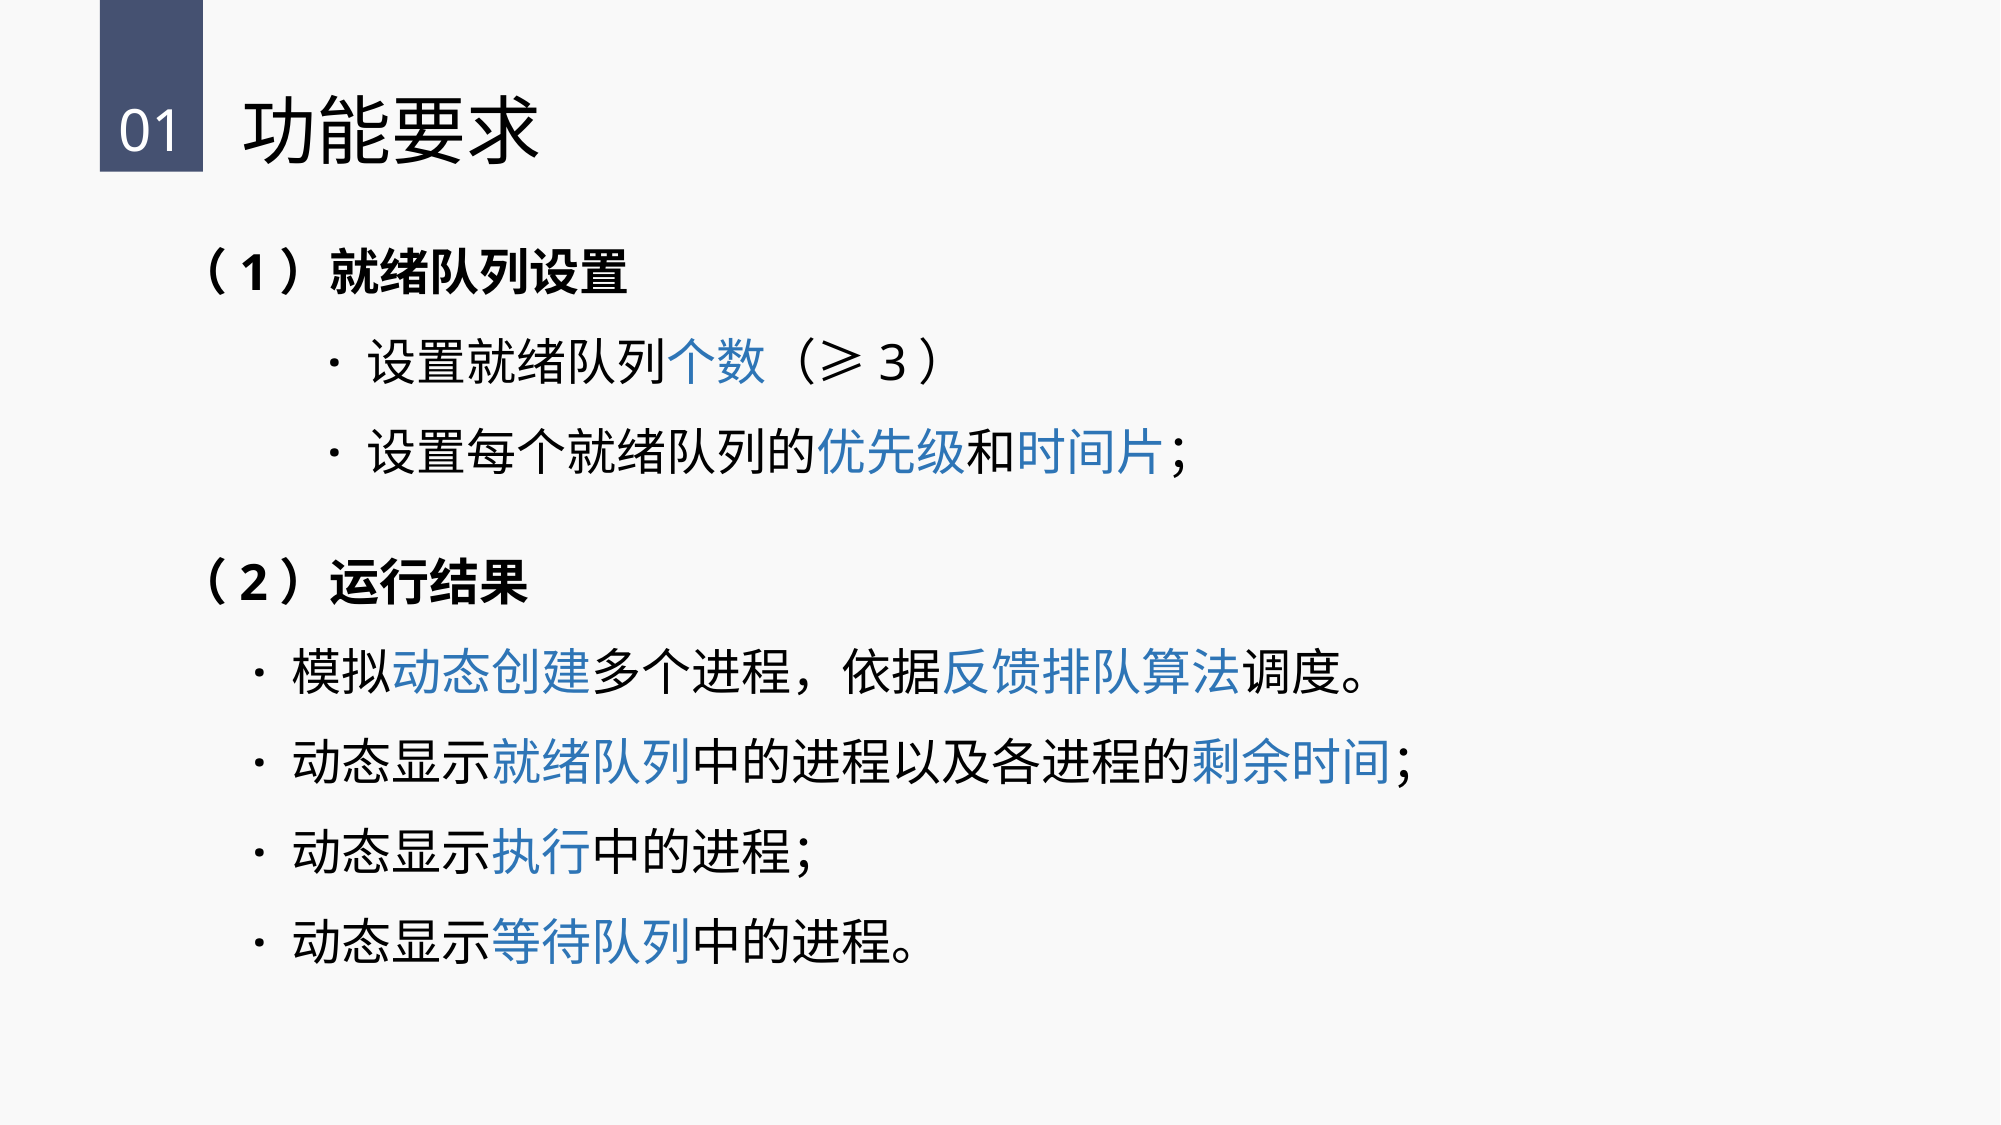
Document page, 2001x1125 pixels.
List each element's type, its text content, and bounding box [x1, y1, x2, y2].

text_box （1）就绪队列设置 · 设置就绪队列个数（≥3） · 设置每个就绪队列的优先级和时间片； （2）运行结果 · 模拟动态创建多个进程，依据反馈排队算法调度。 · 动态显示就绪队列中的进程以及各进程的剩余时间； · 动态显示执行中的进程； · 动态显示等待队列中的进程。 [162, 143, 1928, 978]
text_box [99, 0, 204, 143]
text_box 功能要求 [226, 75, 557, 181]
text_box 01 [99, 85, 203, 172]
